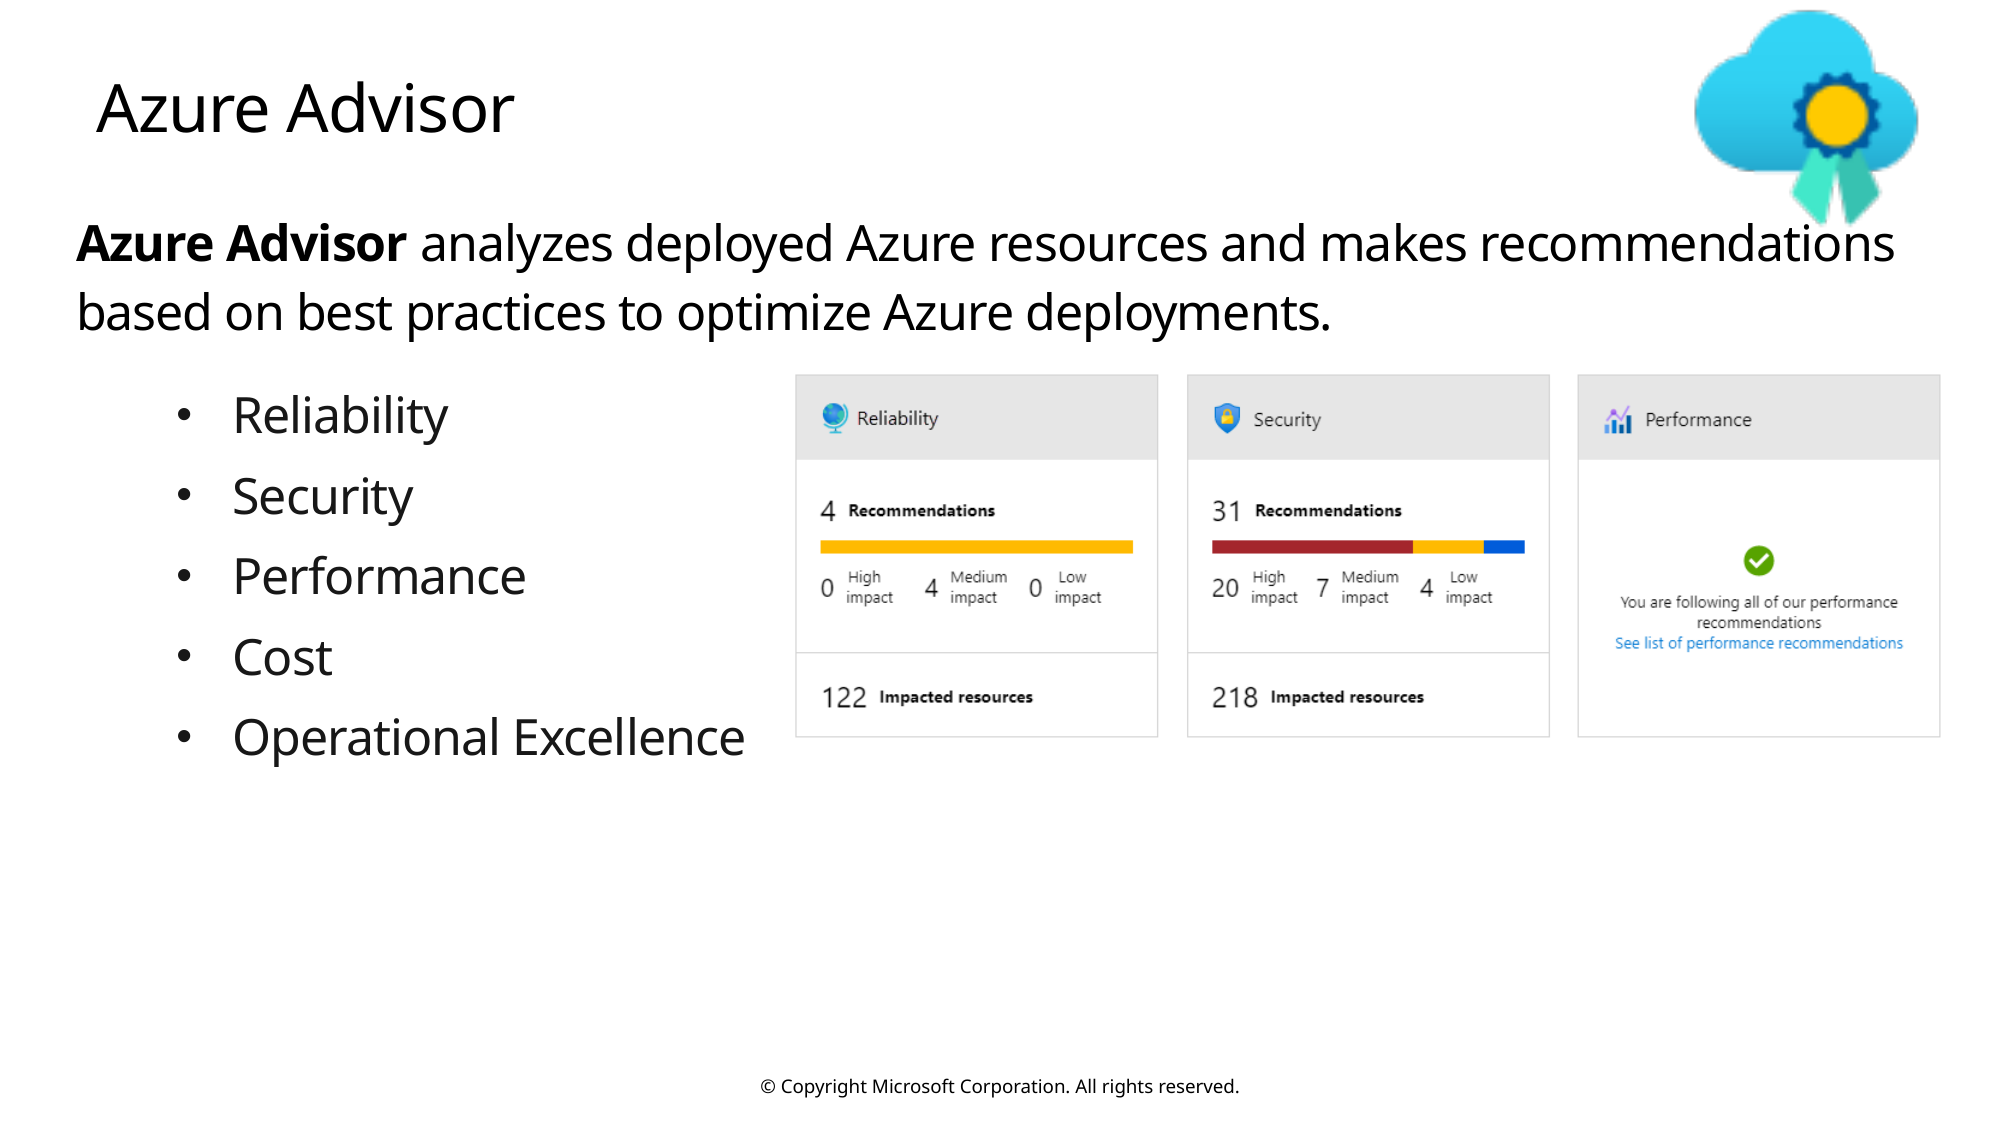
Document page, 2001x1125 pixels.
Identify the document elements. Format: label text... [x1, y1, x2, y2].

picture [1690, 0, 1925, 234]
list Azure Advisor analyzes deployed Azure resources and makes recommendations based on best practices to optimize Azure deployments. [75, 202, 1968, 437]
text_box © Copyright Microsoft Corporation. All rights reserved. [662, 1074, 1338, 1098]
picture [783, 356, 1960, 744]
text_box Reliability Security Performance Cost Operational Excellence [176, 368, 903, 781]
title Azure Advisor [96, 75, 1690, 166]
